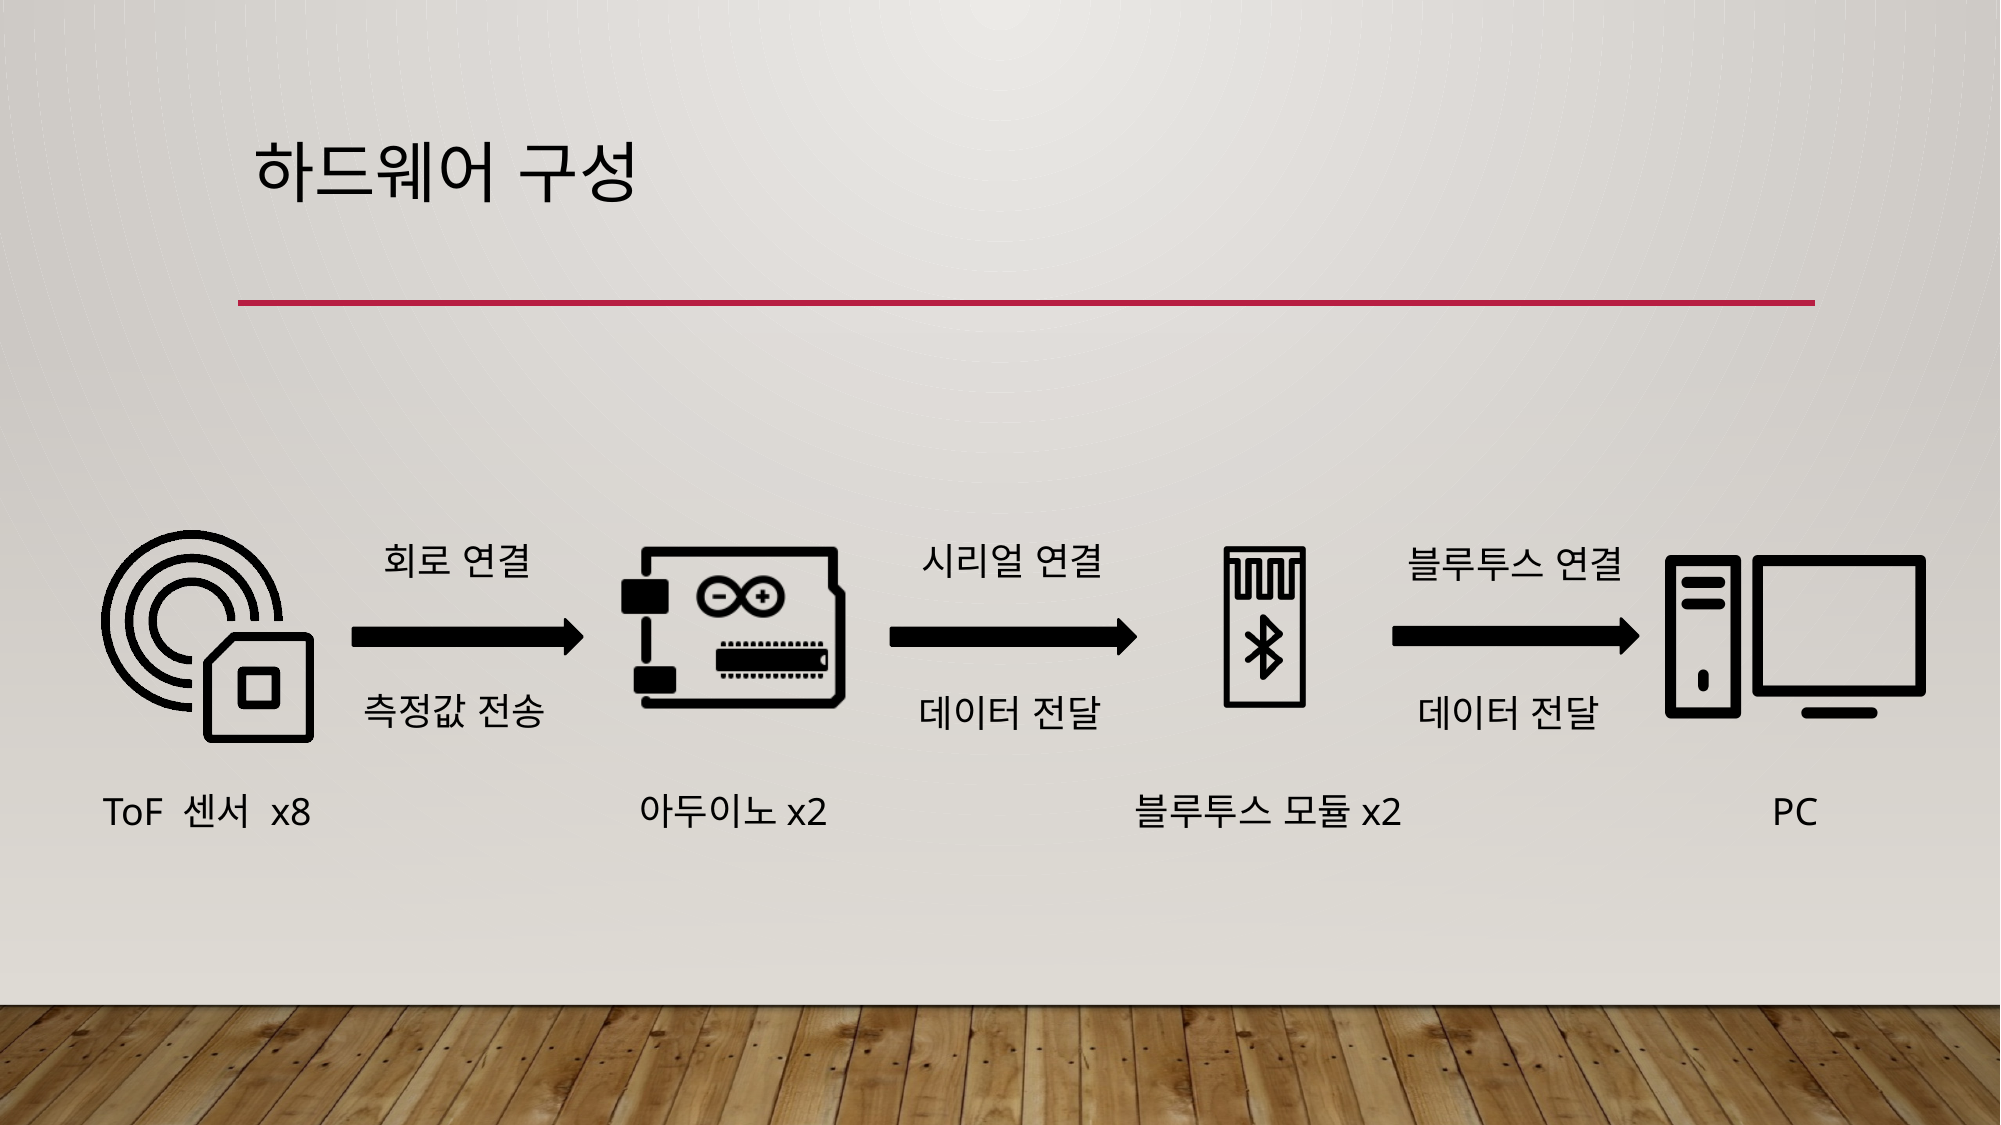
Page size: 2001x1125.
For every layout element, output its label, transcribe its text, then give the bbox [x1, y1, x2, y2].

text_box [609, 502, 858, 842]
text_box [332, 530, 583, 741]
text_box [1115, 510, 1422, 842]
title 하드웨어 구성 [238, 131, 1814, 305]
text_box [96, 530, 319, 842]
picture [0, 1005, 2000, 1125]
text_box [1381, 533, 1651, 744]
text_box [1664, 506, 1926, 842]
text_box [890, 530, 1115, 744]
